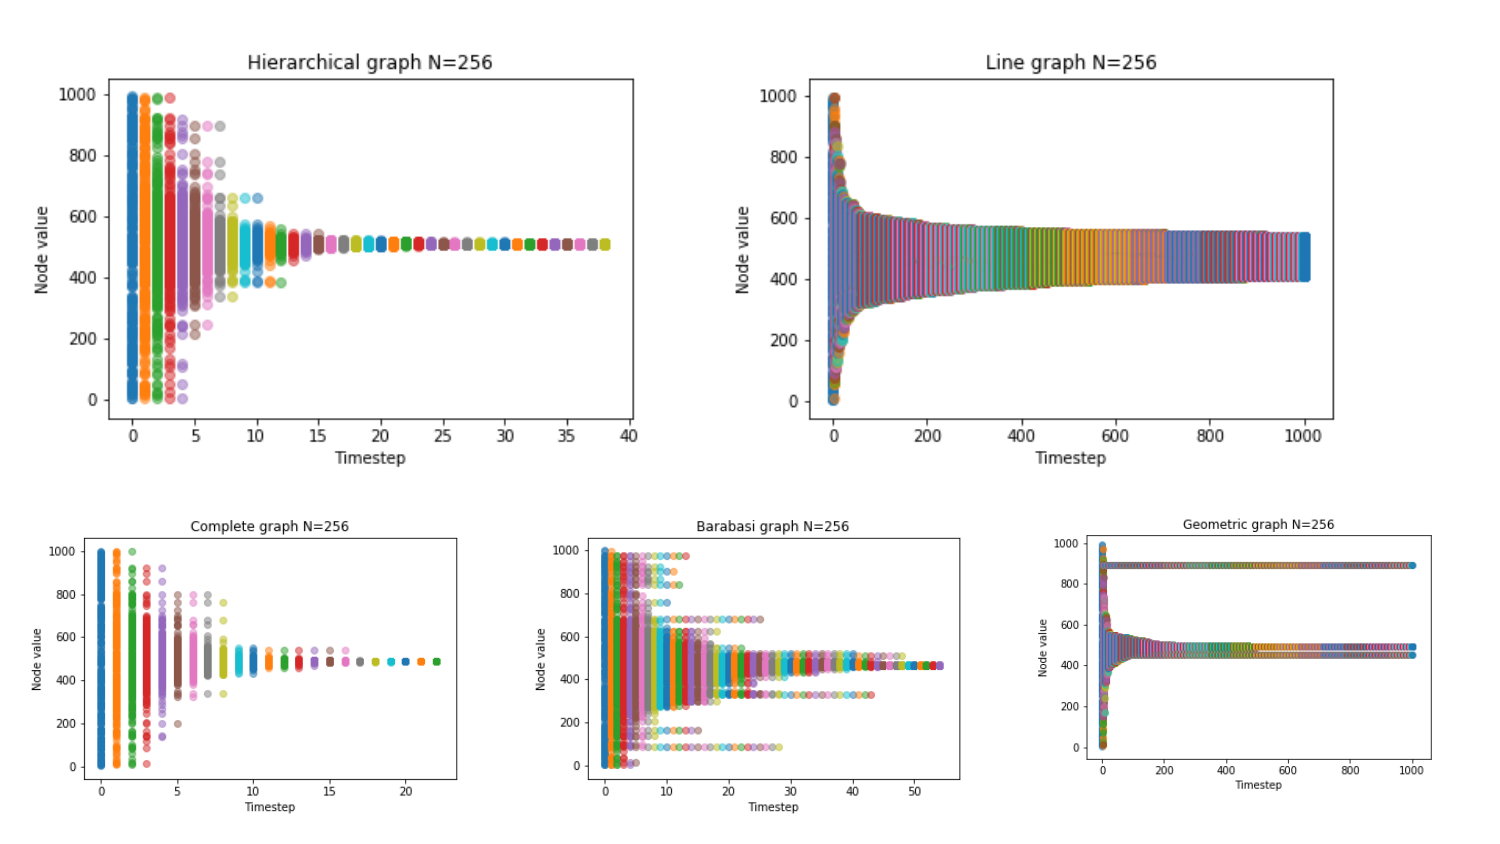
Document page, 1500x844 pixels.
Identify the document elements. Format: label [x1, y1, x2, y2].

picture [24, 499, 504, 819]
picture [724, 24, 1401, 476]
picture [527, 499, 1007, 819]
picture [1030, 499, 1476, 797]
picture [24, 24, 701, 476]
